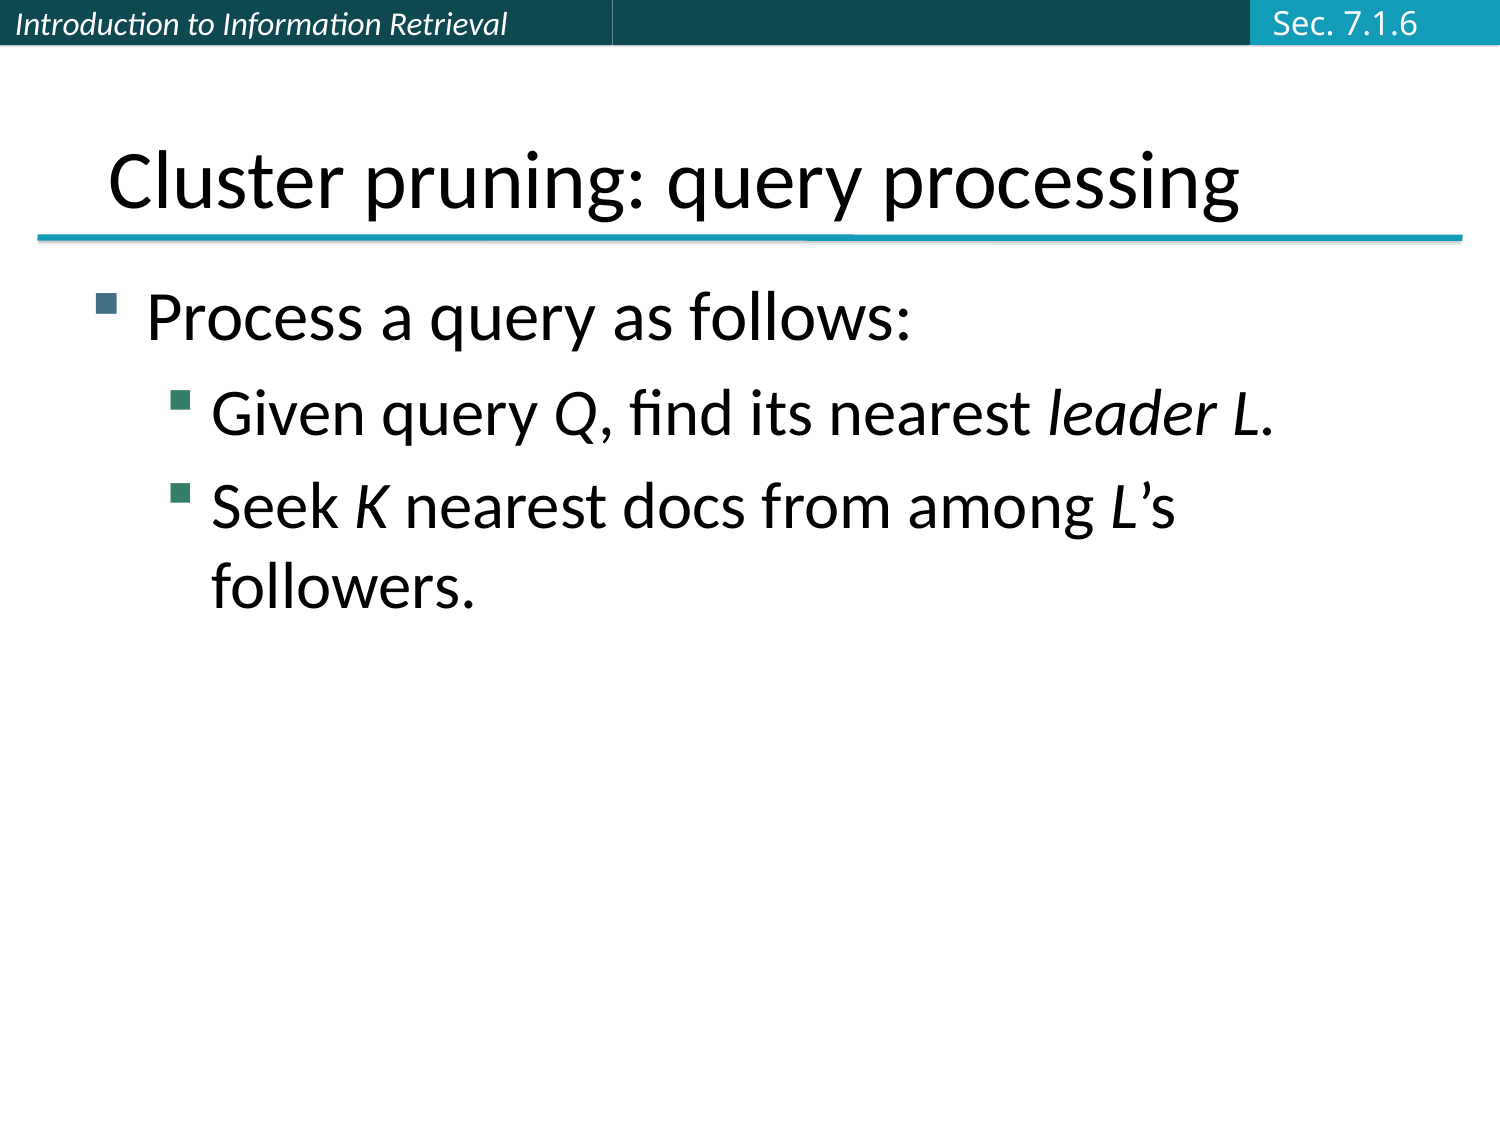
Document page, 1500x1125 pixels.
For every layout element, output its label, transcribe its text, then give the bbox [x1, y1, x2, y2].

list Process a query as follows: Given query Q, find its nearest leader L. Seek K nearest docs from among L’s followers. [75, 262, 1425, 1063]
title Cluster pruning: query processing [75, 45, 1425, 233]
text_box Sec. 7.1.6 [1257, 0, 1434, 50]
